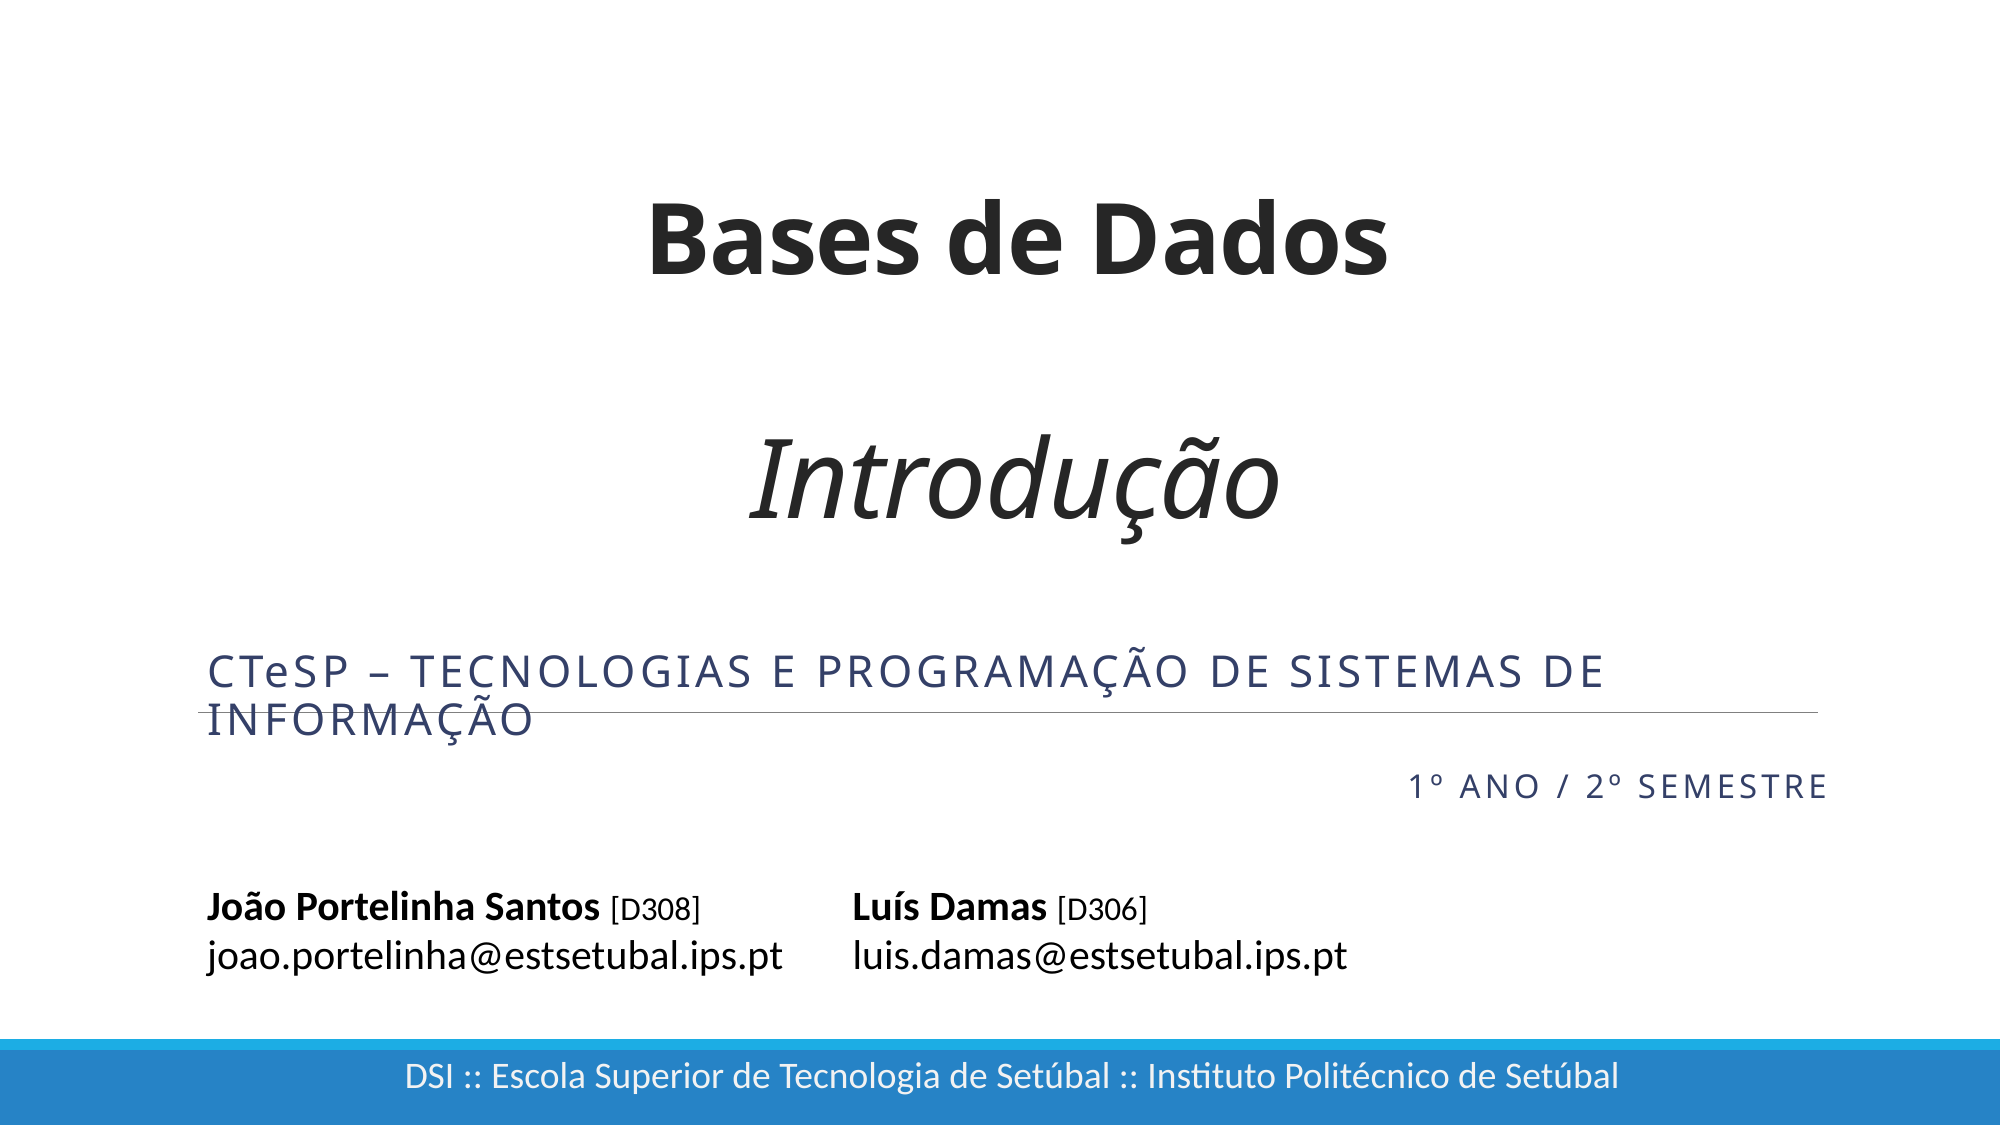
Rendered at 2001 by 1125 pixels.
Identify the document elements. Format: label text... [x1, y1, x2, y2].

text_box DSI :: Escola Superior de Tecnologia de Setúbal :: Instituto Politécnico de Setúbal [339, 1043, 1687, 1104]
text_box João Portelinha Santos [D308] joao.portelinha@estsetubal.ips.pt [192, 871, 837, 986]
text_box CTeSP – Tecnologias e Programação de Sistemas de Informação 1º Ano / 2º Semestre [192, 642, 1843, 815]
text_box Luís Damas [D306] luis.damas@estsetubal.ips.pt [837, 871, 1535, 986]
title Bases de Dados Introdução [113, 184, 1922, 549]
